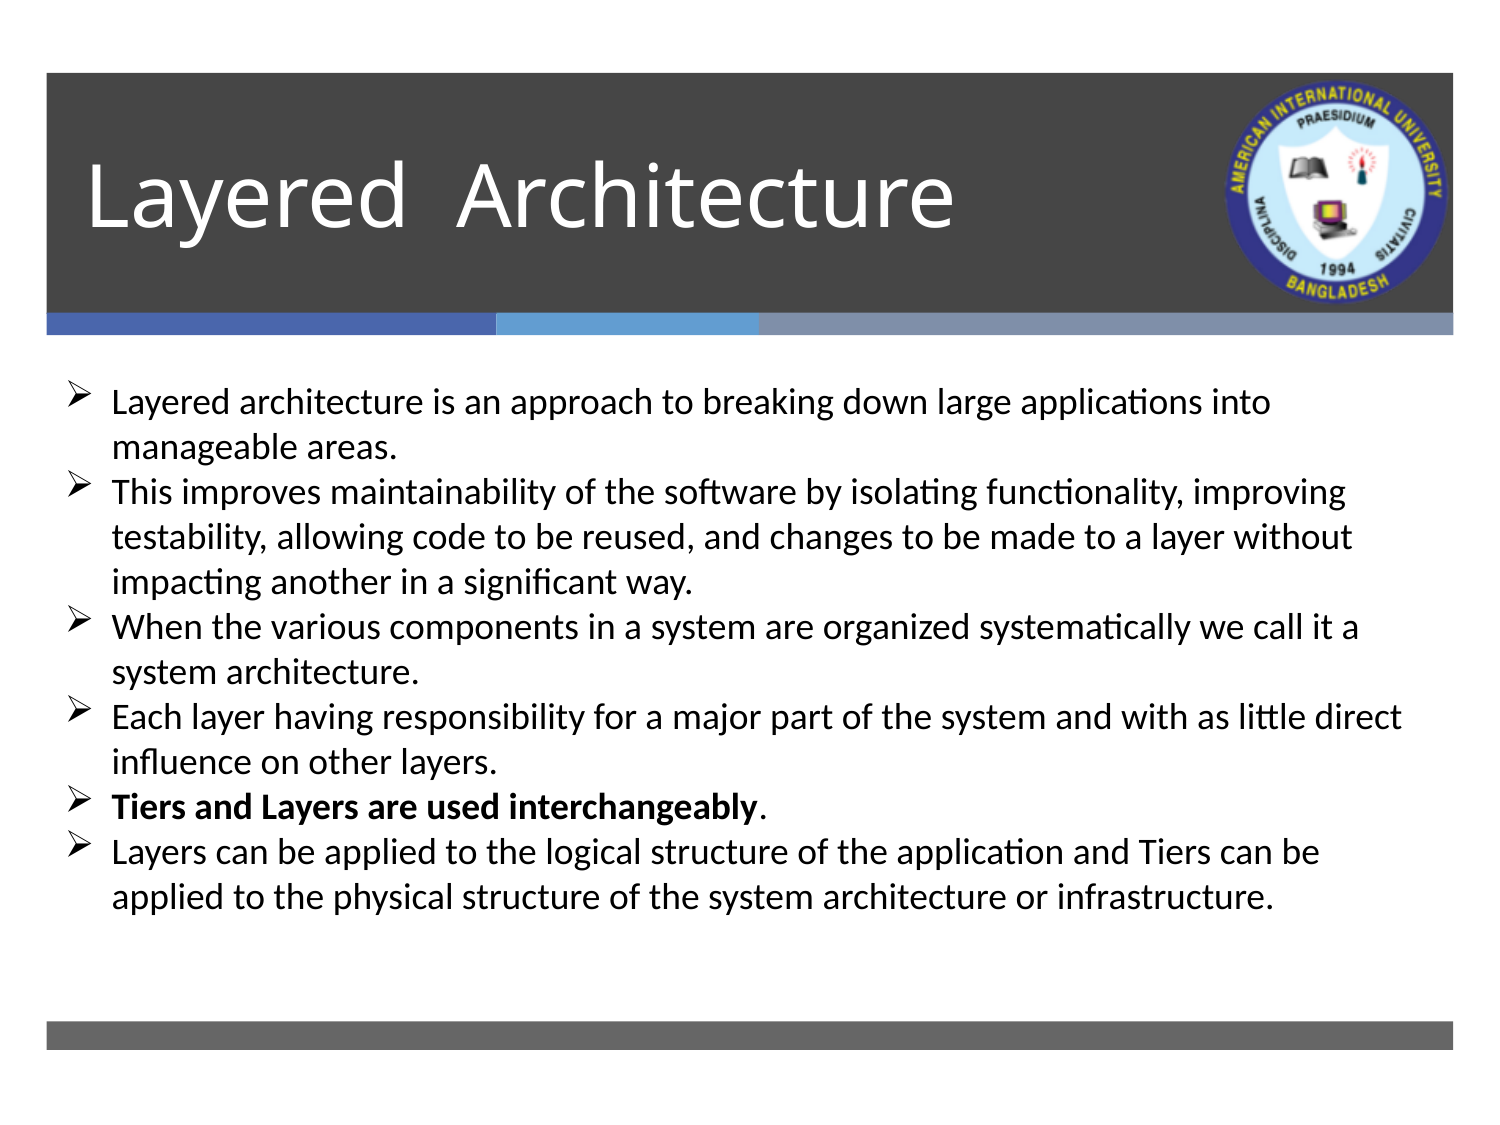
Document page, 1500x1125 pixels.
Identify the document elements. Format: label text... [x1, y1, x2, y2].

title Layered Architecture [69, 73, 1351, 253]
text_box Layered architecture is an approach to breaking down large applications into manageable areas. This improves maintainability of the software by isolating functionality, improving testability, allowing code to be reused, and changes to be made to a layer without impacting another in a significant way. When the various components in a system are organized systematically we call it a system architecture. Each layer having responsibility for a major part of the system and with as little direct influence on other layers. Tiers and Layers are used interchangeably. Layers can be applied to the logical structure of the application and Tiers can be applied to the physical structure of the system architecture or infrastructure. [50, 369, 1453, 924]
picture [1220, 75, 1454, 310]
